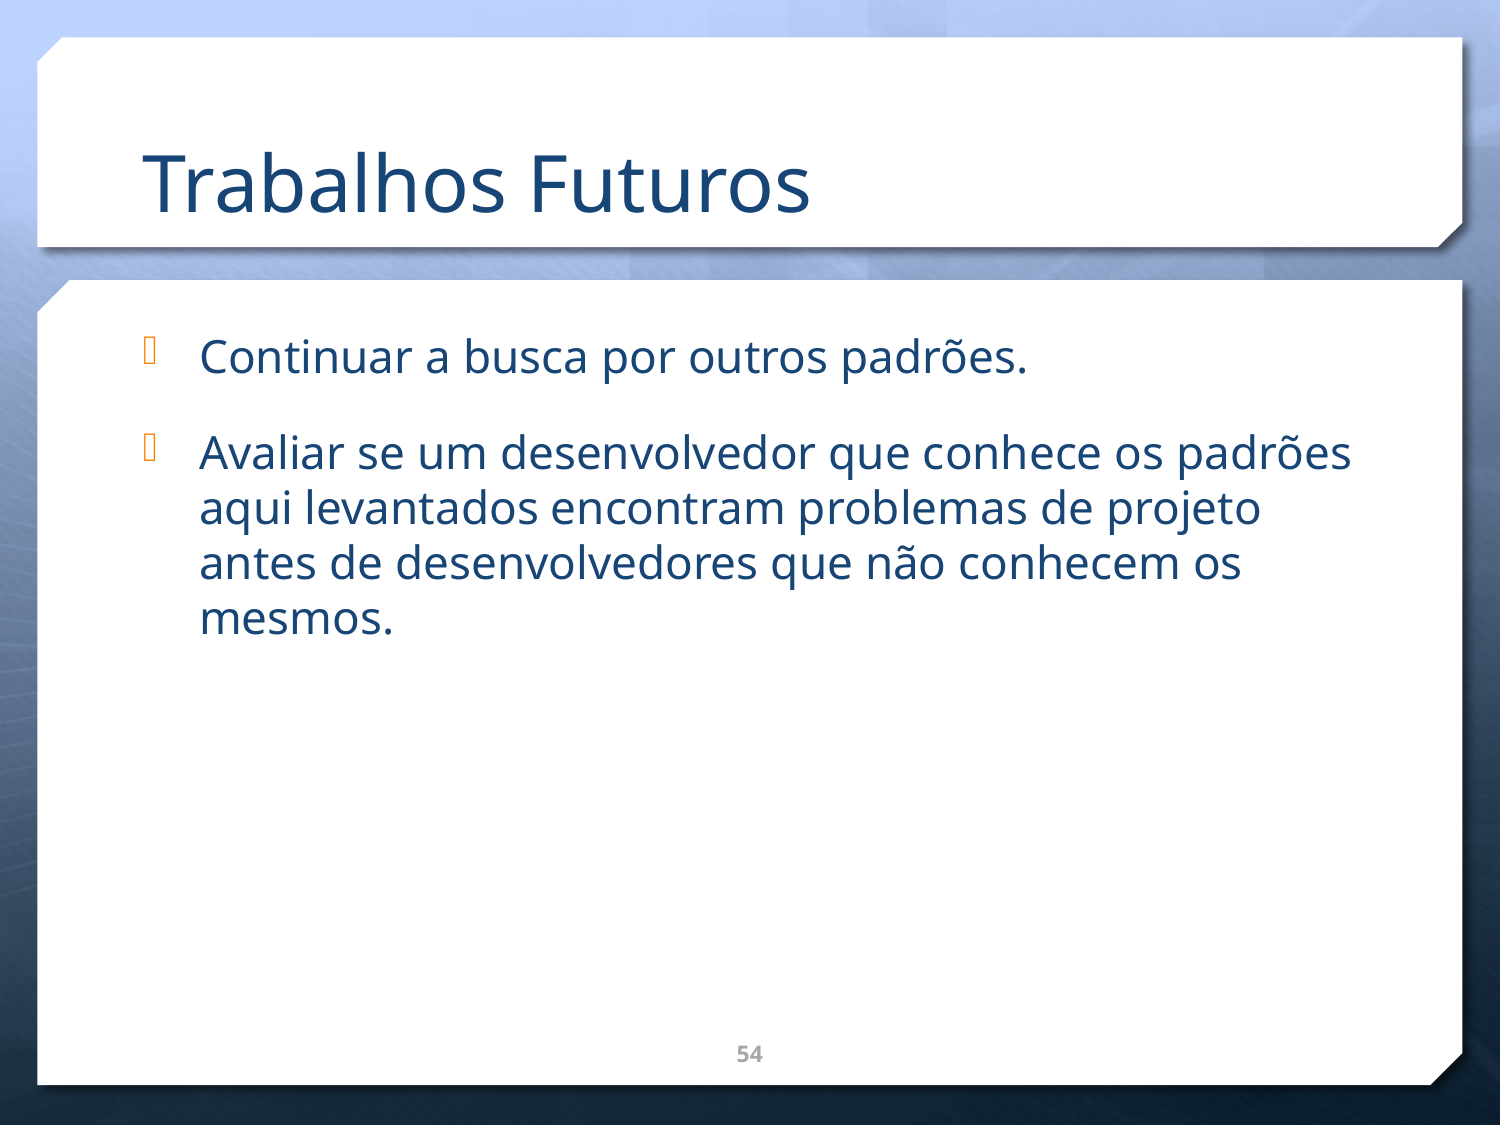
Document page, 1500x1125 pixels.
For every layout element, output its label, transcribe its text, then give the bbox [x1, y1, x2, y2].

title Trabalhos Futuros [127, 48, 1372, 236]
list Continuar a busca por outros padrões. Avaliar se um desenvolvedor que conhece os padrões aqui levantados encontram problemas de projeto antes de desenvolvedores que não conhecem os mesmos. [127, 319, 1372, 978]
slide_number 54 [706, 1025, 794, 1085]
